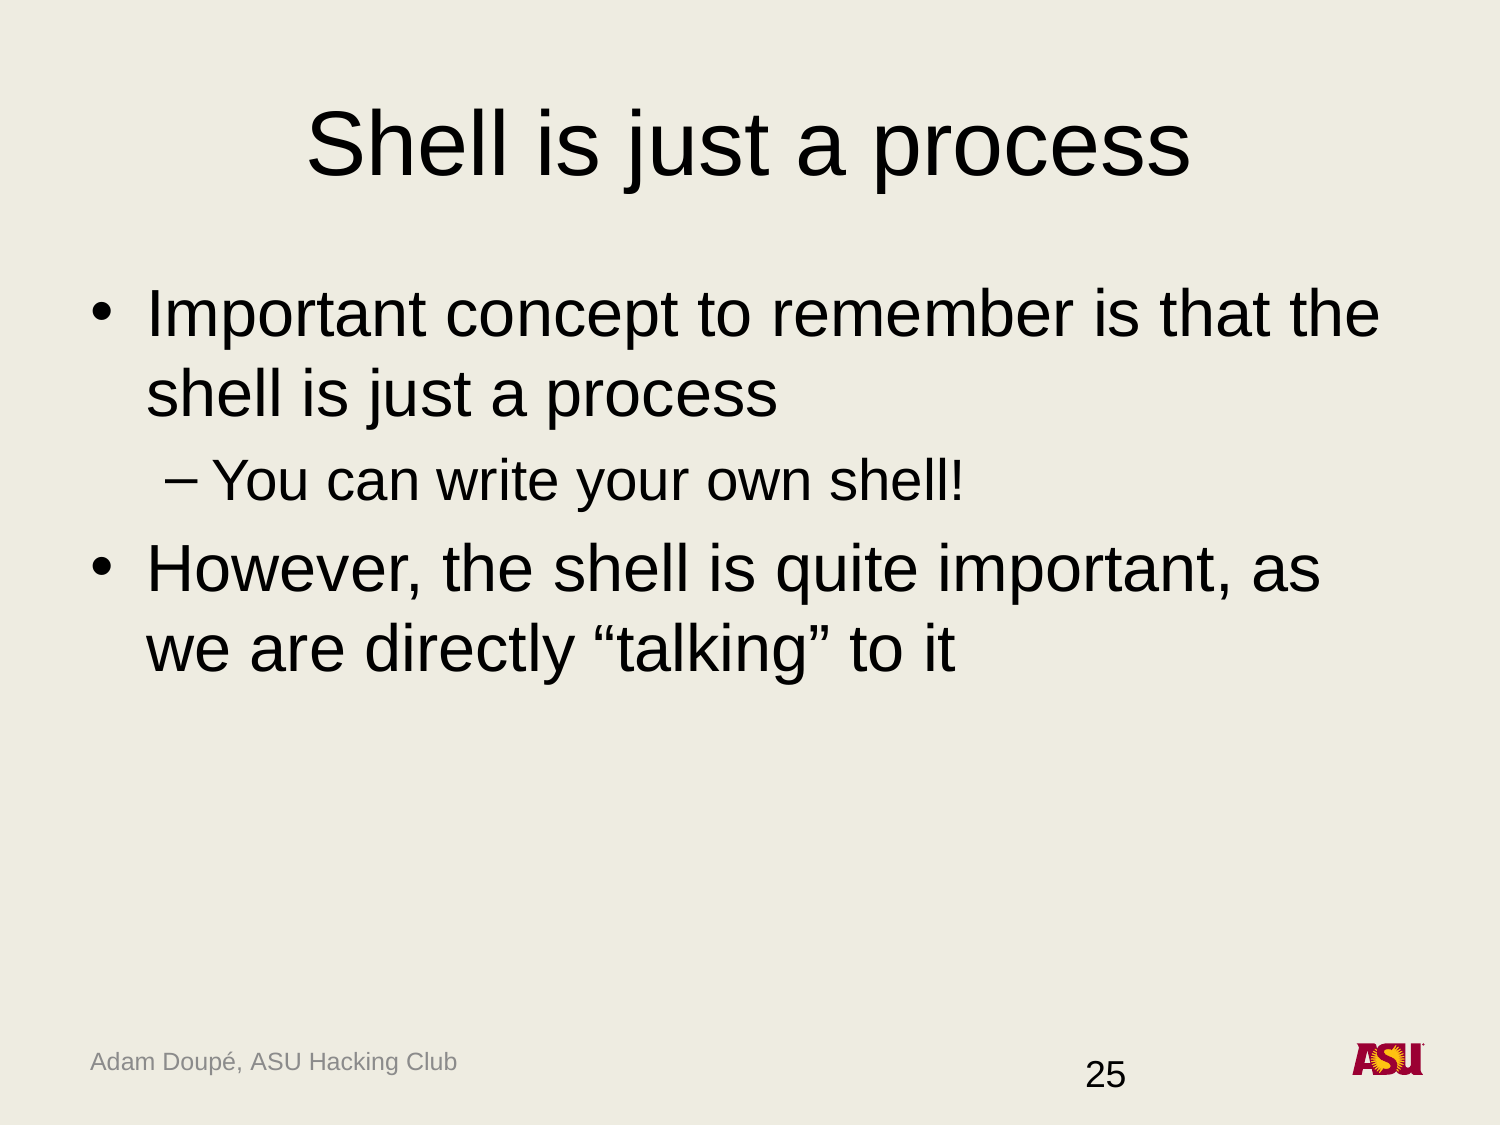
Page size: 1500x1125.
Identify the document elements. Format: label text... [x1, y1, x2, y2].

slide_number 25 [1070, 1042, 1421, 1103]
title Shell is just a process [75, 45, 1425, 233]
list Important concept to remember is that the shell is just a process You can write your own shell! However, the shell is quite important, as we are directly “talking” to it [75, 262, 1425, 1005]
